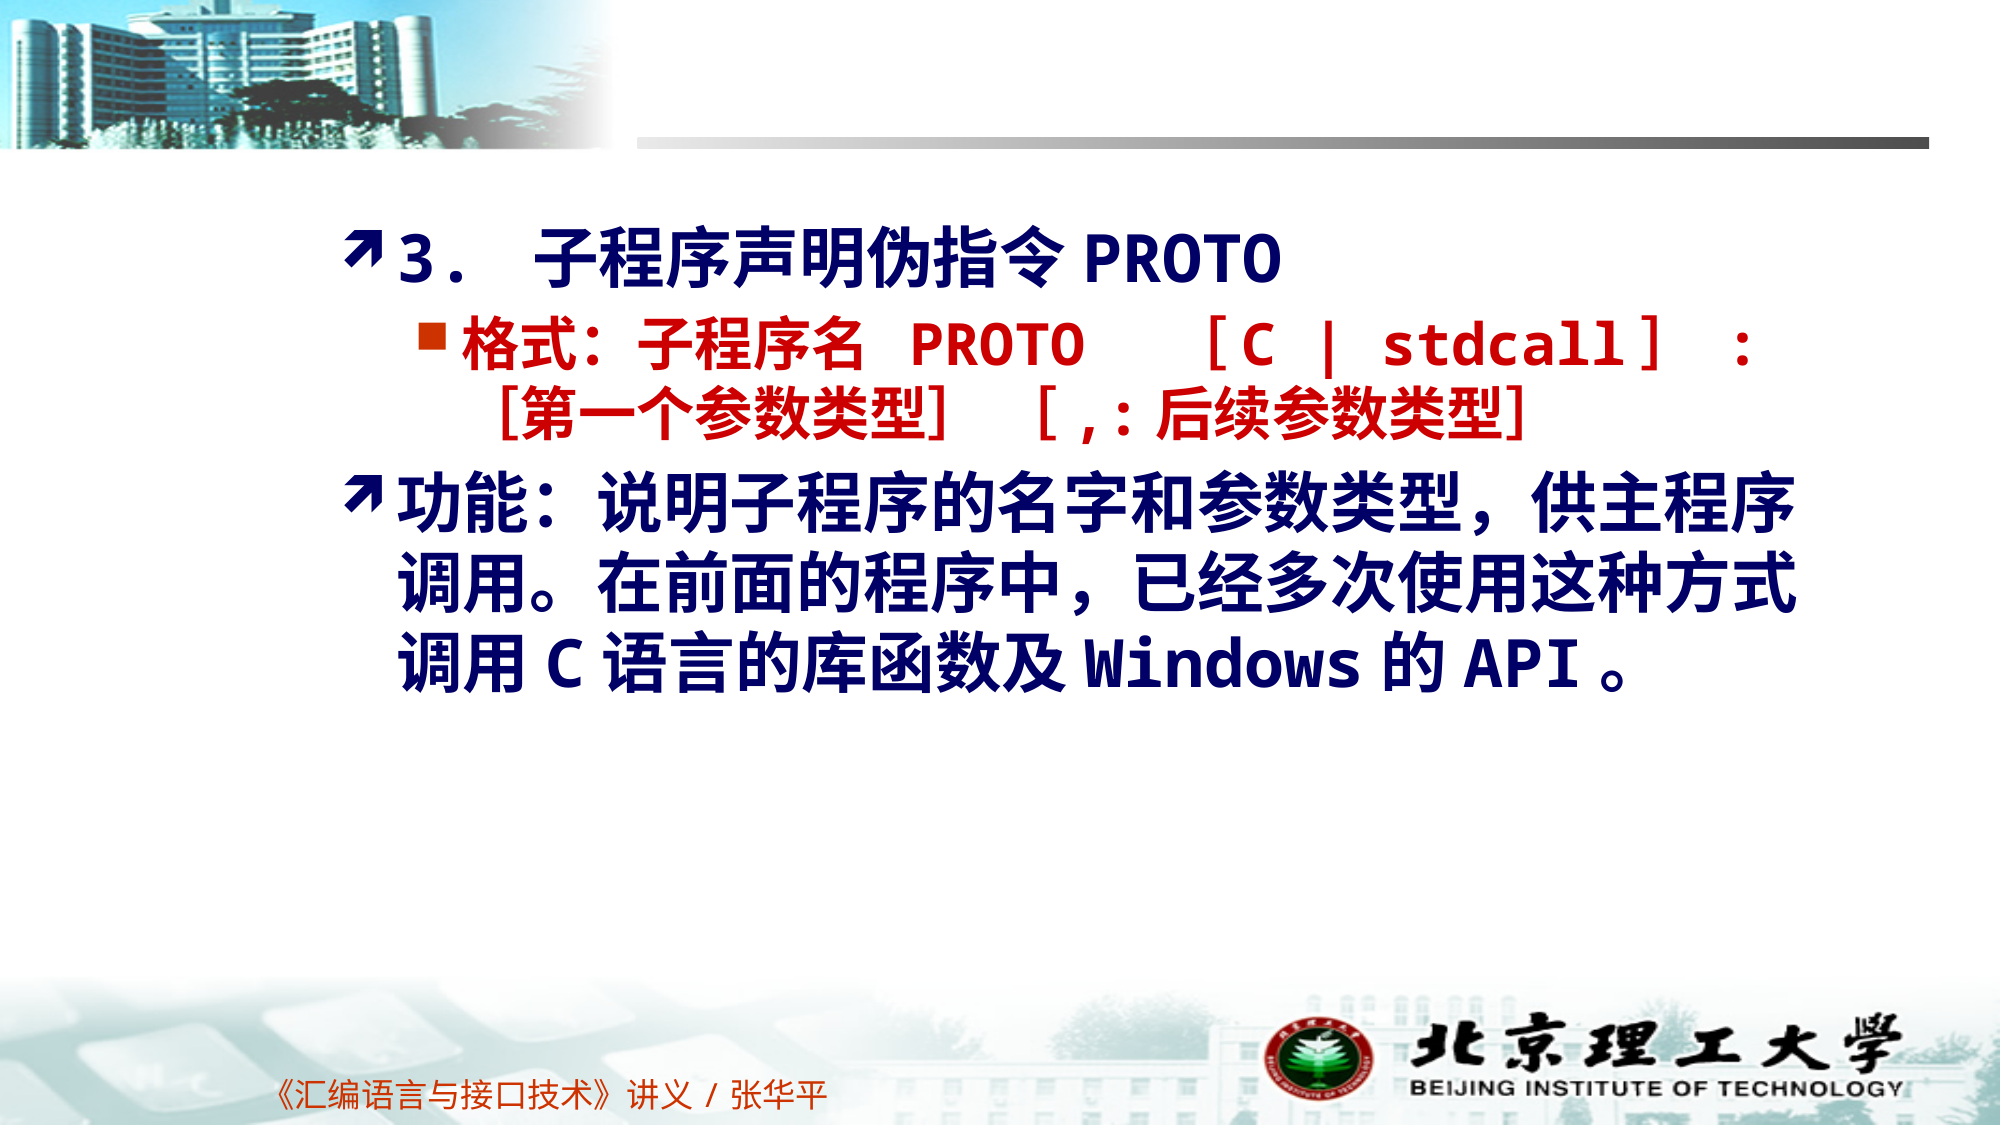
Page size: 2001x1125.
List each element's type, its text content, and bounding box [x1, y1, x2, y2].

picture [0, 0, 2000, 1125]
list 3. 子程序声明伪指令PROTO 格式：子程序名 PROTO ［C | stdcall］ :［第一个参数类型］ ［,:后续参数类型］ 功能：说明子程序的名字和参数类型，供主程序调用。在前面的程序中，已经多次使用这种方式调用C语言的库函数及Windows的API。 [324, 208, 1816, 883]
